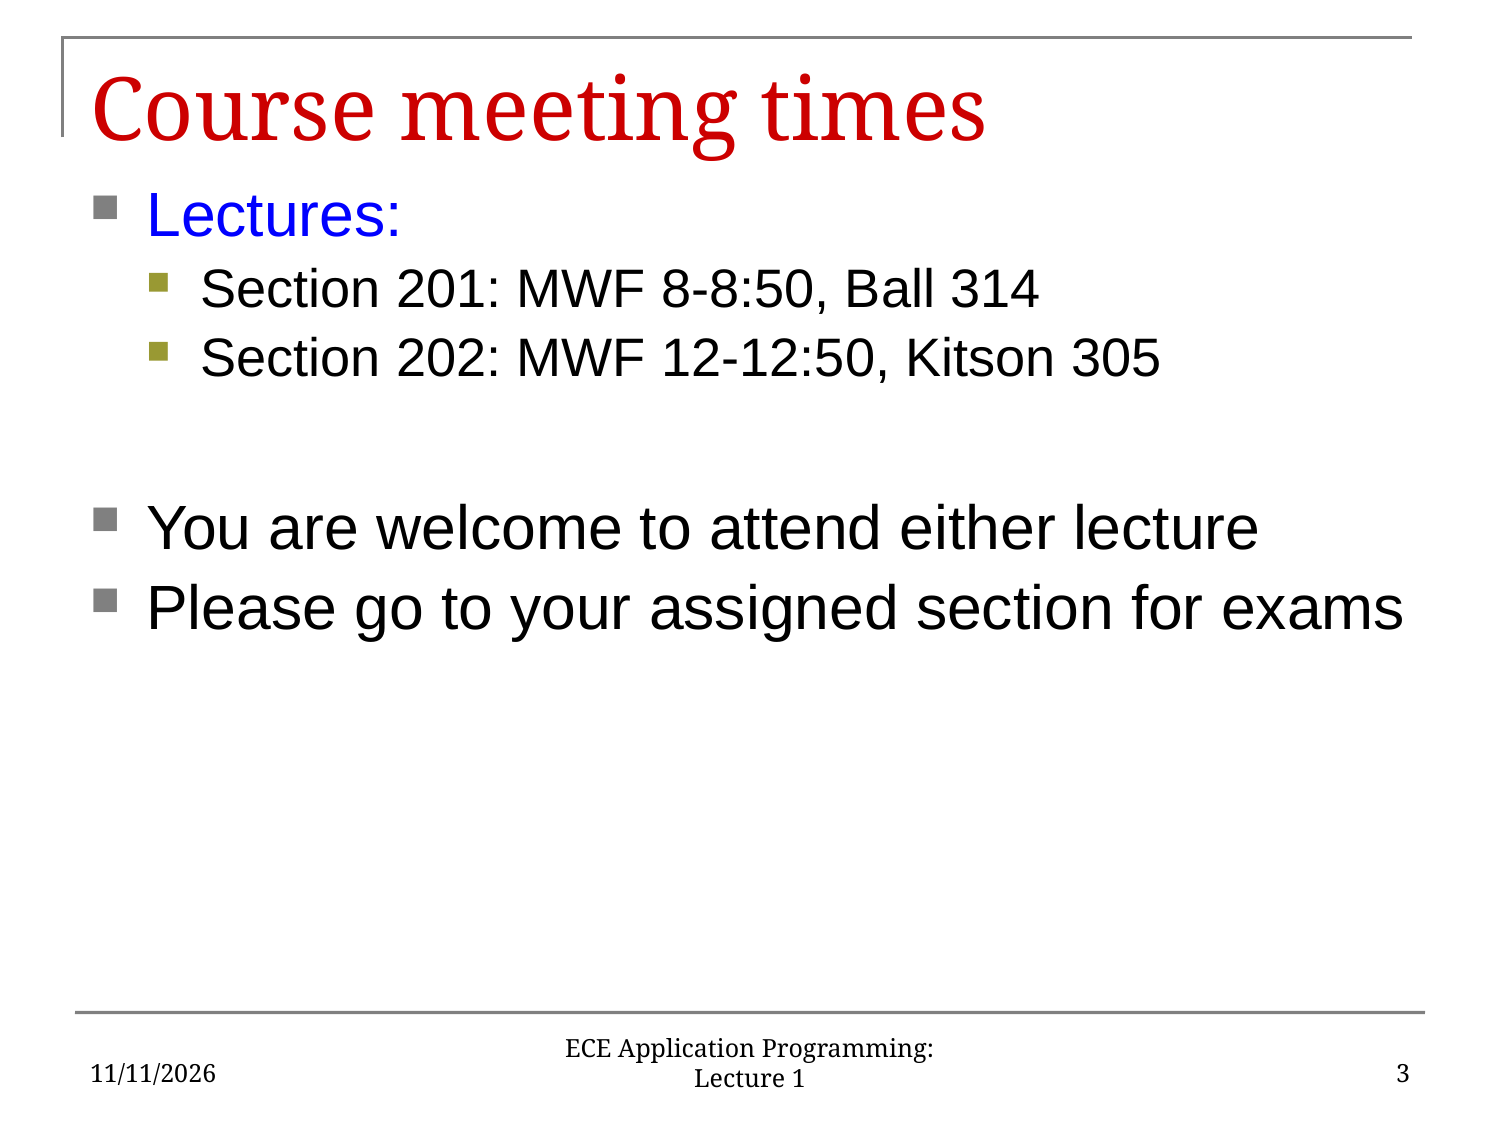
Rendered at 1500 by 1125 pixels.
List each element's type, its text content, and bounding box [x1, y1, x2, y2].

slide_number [74, 1023, 426, 1100]
slide_number 3 [1074, 1023, 1426, 1100]
title Course meeting times [75, 45, 1425, 163]
footer ECE Application Programming: Lecture 1 [512, 1024, 988, 1101]
list Lectures: Section 201: MWF 8-8:50, Ball 314 Section 202: MWF 12-12:50, Kitson 305 You are welcome to attend either lecture Please go to your assigned section for exams [75, 174, 1450, 1006]
